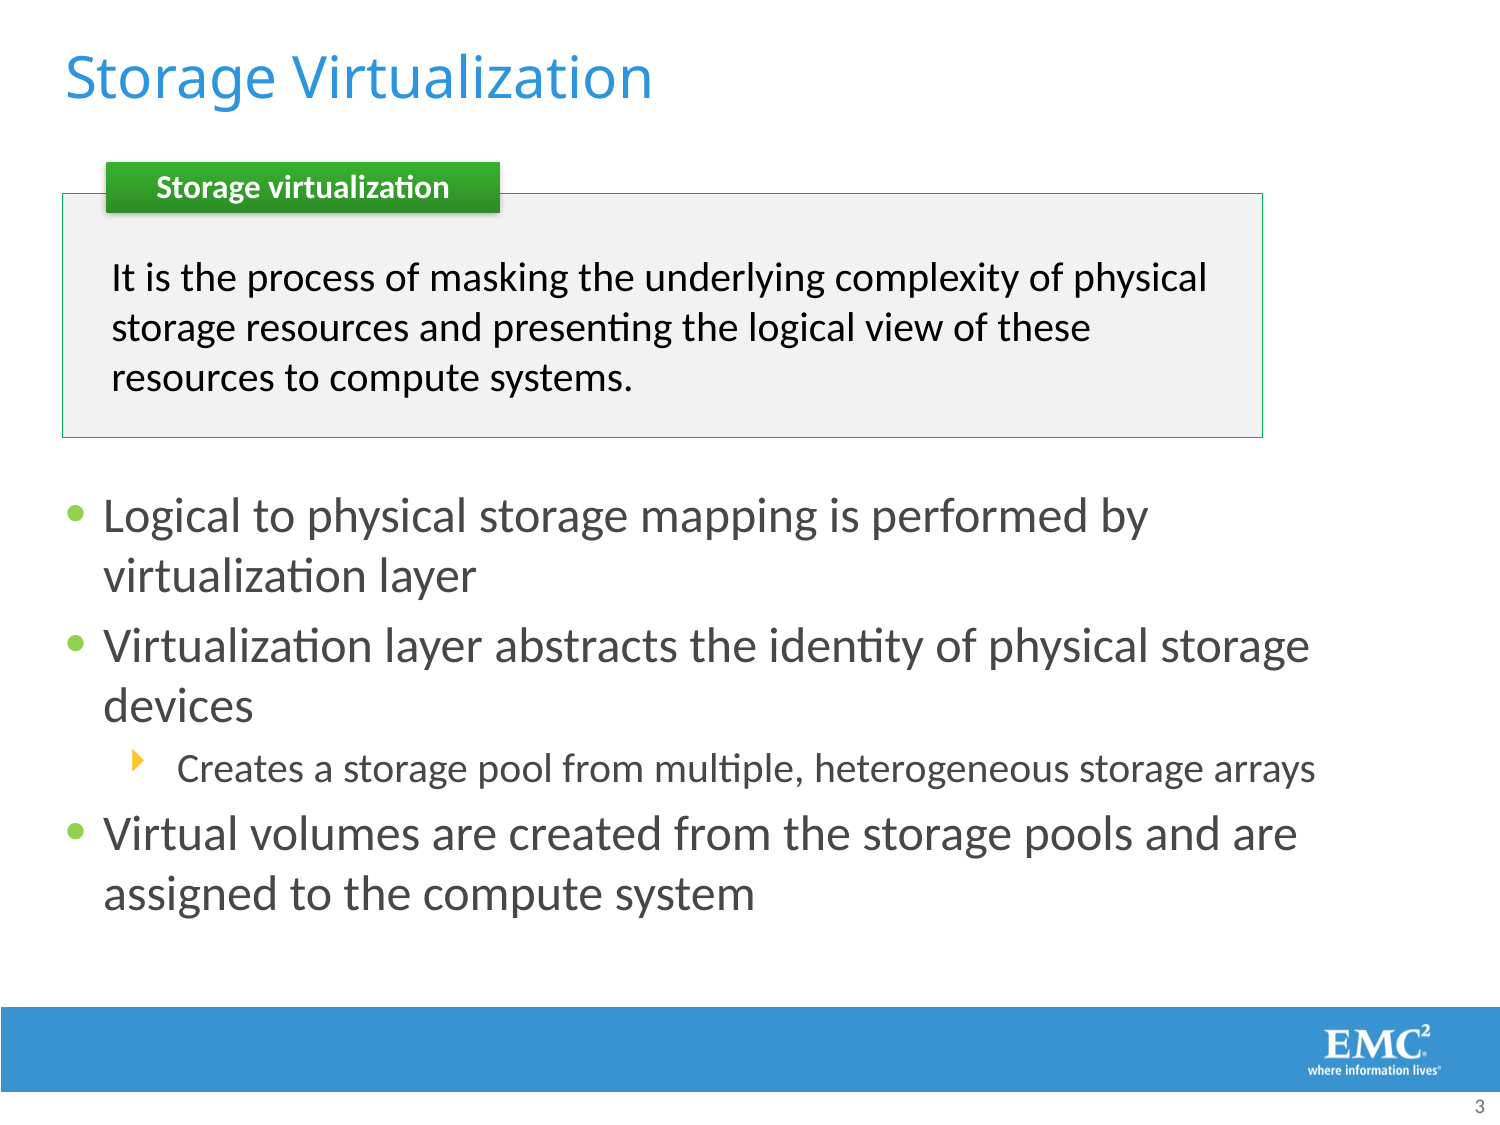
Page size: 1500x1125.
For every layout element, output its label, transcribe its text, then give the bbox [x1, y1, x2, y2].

title Storage Virtualization [49, 12, 1438, 138]
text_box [62, 162, 1263, 438]
slide_number 3 [1425, 1087, 1500, 1125]
list Logical to physical storage mapping is performed by virtualization layer Virtualization layer abstracts the identity of physical storage devices Creates a storage pool from multiple, heterogeneous storage arrays Virtual volumes are created from the storage pools and are assigned to the compute system [49, 474, 1438, 988]
picture [0, 1006, 1500, 1093]
